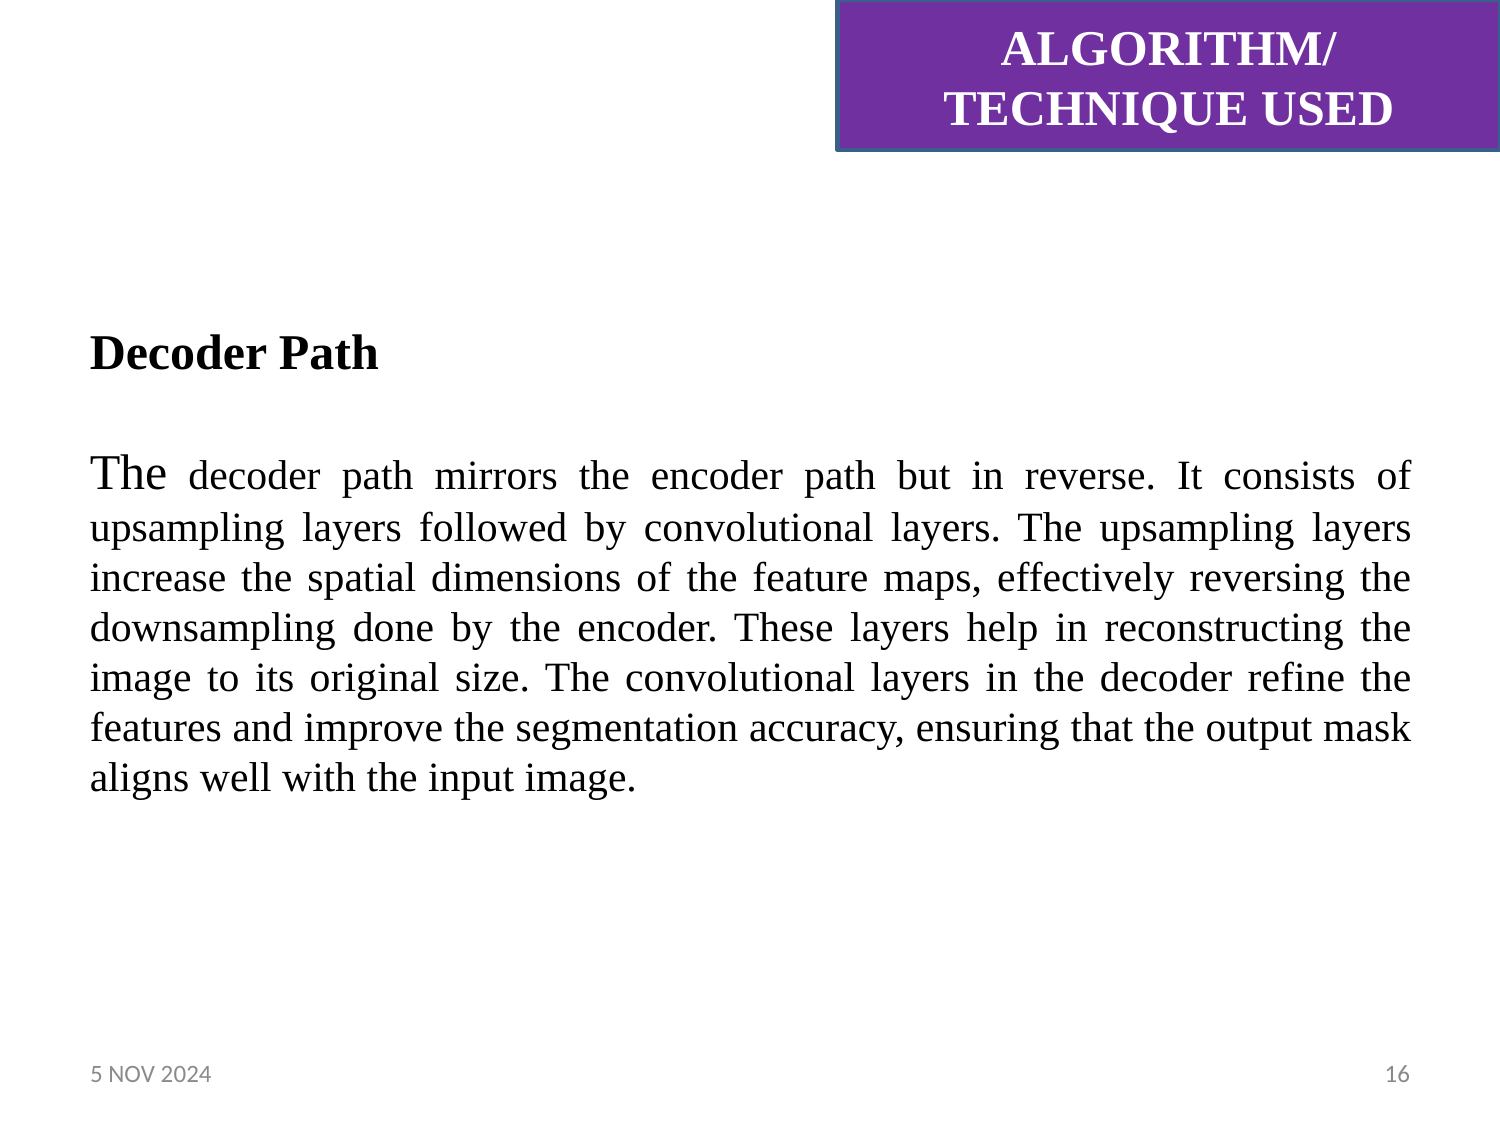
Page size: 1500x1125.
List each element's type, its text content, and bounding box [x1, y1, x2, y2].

slide_number 16 [1074, 1042, 1425, 1103]
text_box ALGORITHM/ TECHNIQUE USED [835, 0, 1500, 152]
text_box Decoder Path The decoder path mirrors the encoder path but in reverse. It consists of upsampling layers followed by convolutional layers. The upsampling layers increase the spatial dimensions of the feature maps, effectively reversing the downsampling done by the encoder. These layers help in reconstructing the image to its original size. The convolutional layers in the decoder refine the features and improve the segmentation accuracy, ensuring that the output mask aligns well with the input image. [75, 312, 1428, 808]
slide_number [75, 1042, 425, 1103]
